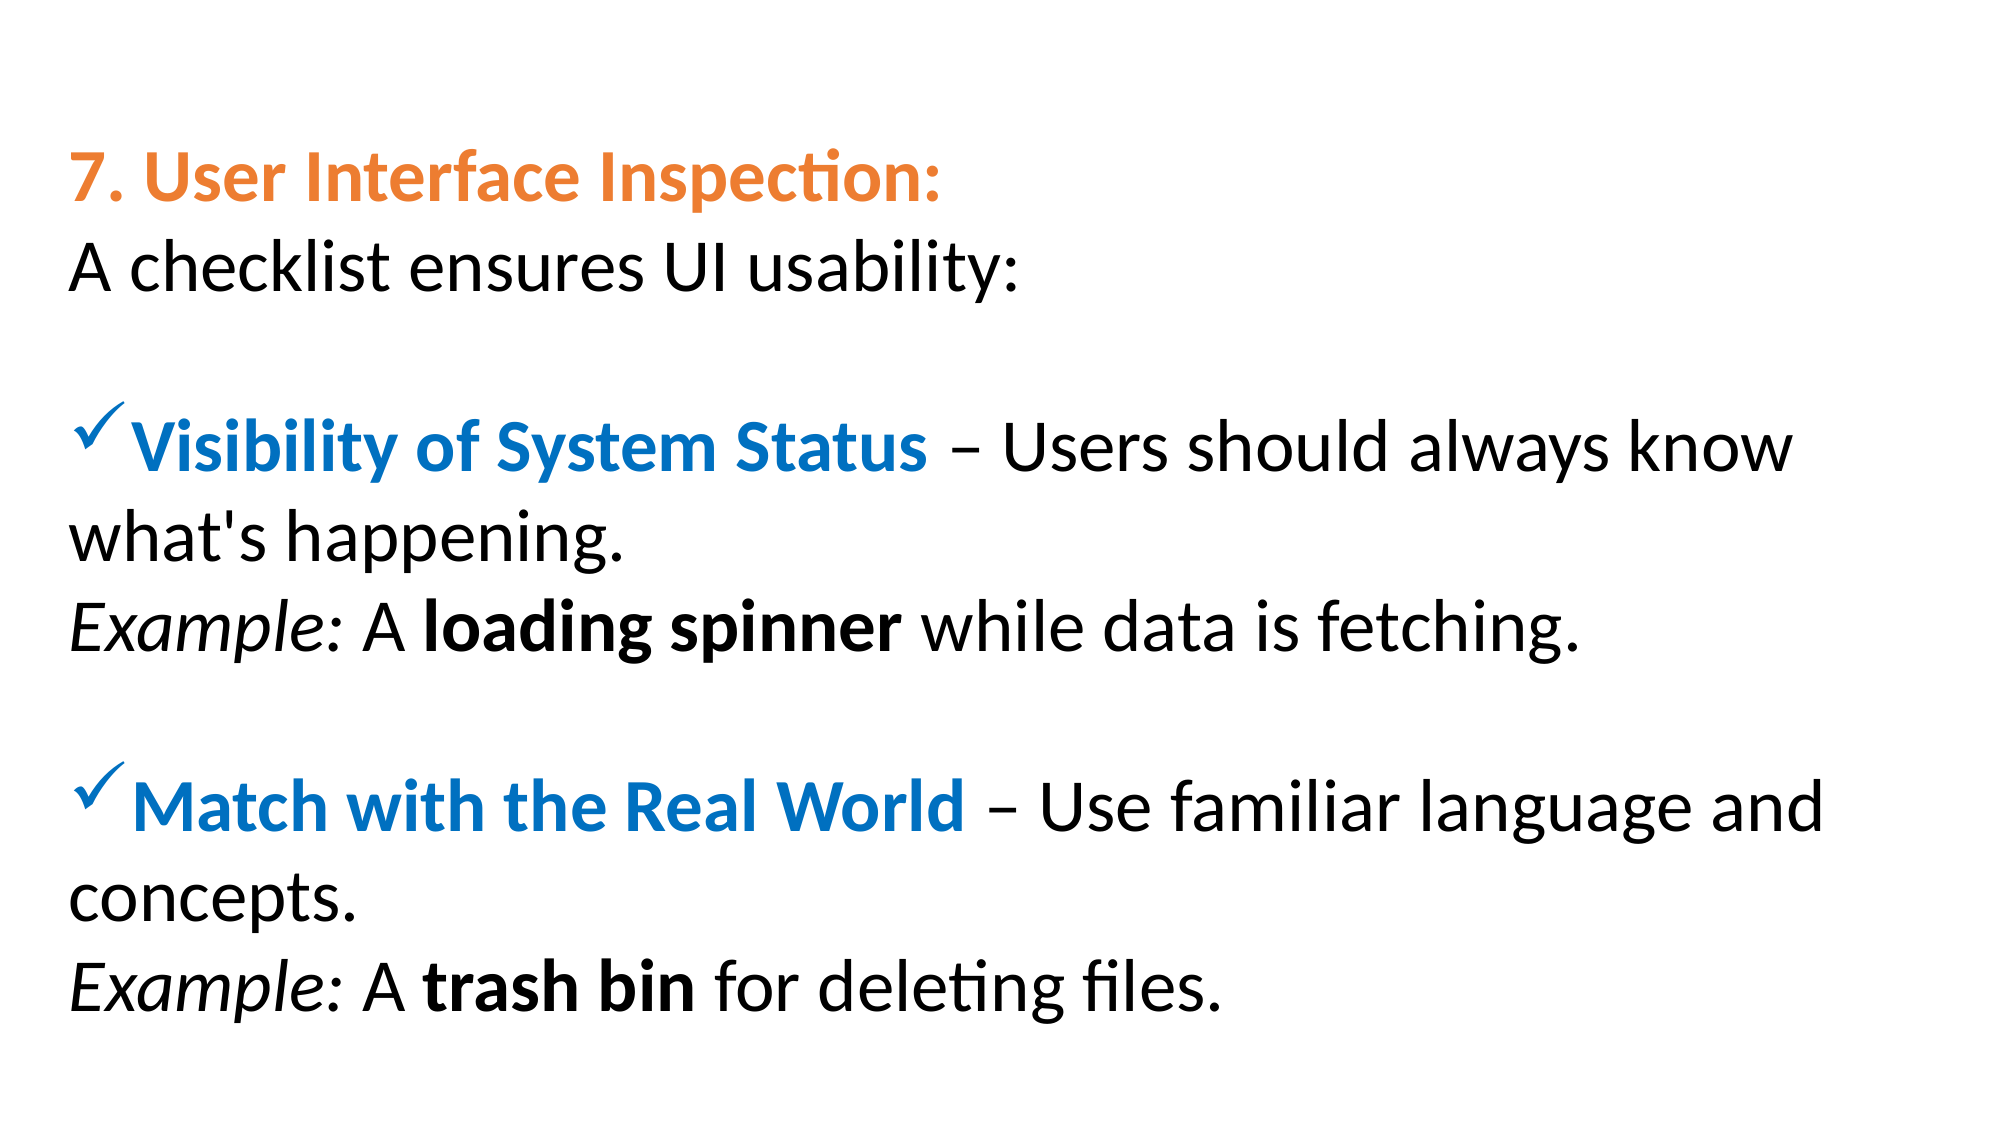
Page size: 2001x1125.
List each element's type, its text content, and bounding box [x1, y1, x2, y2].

text_box 7. User Interface Inspection: A checklist ensures UI usability: Visibility of System Status – Users should always know what's happening. Example: A loading spinner while data is fetching. Match with the Real World – Use familiar language and concepts. Example: A trash bin for deleting files. [54, 39, 1964, 1115]
